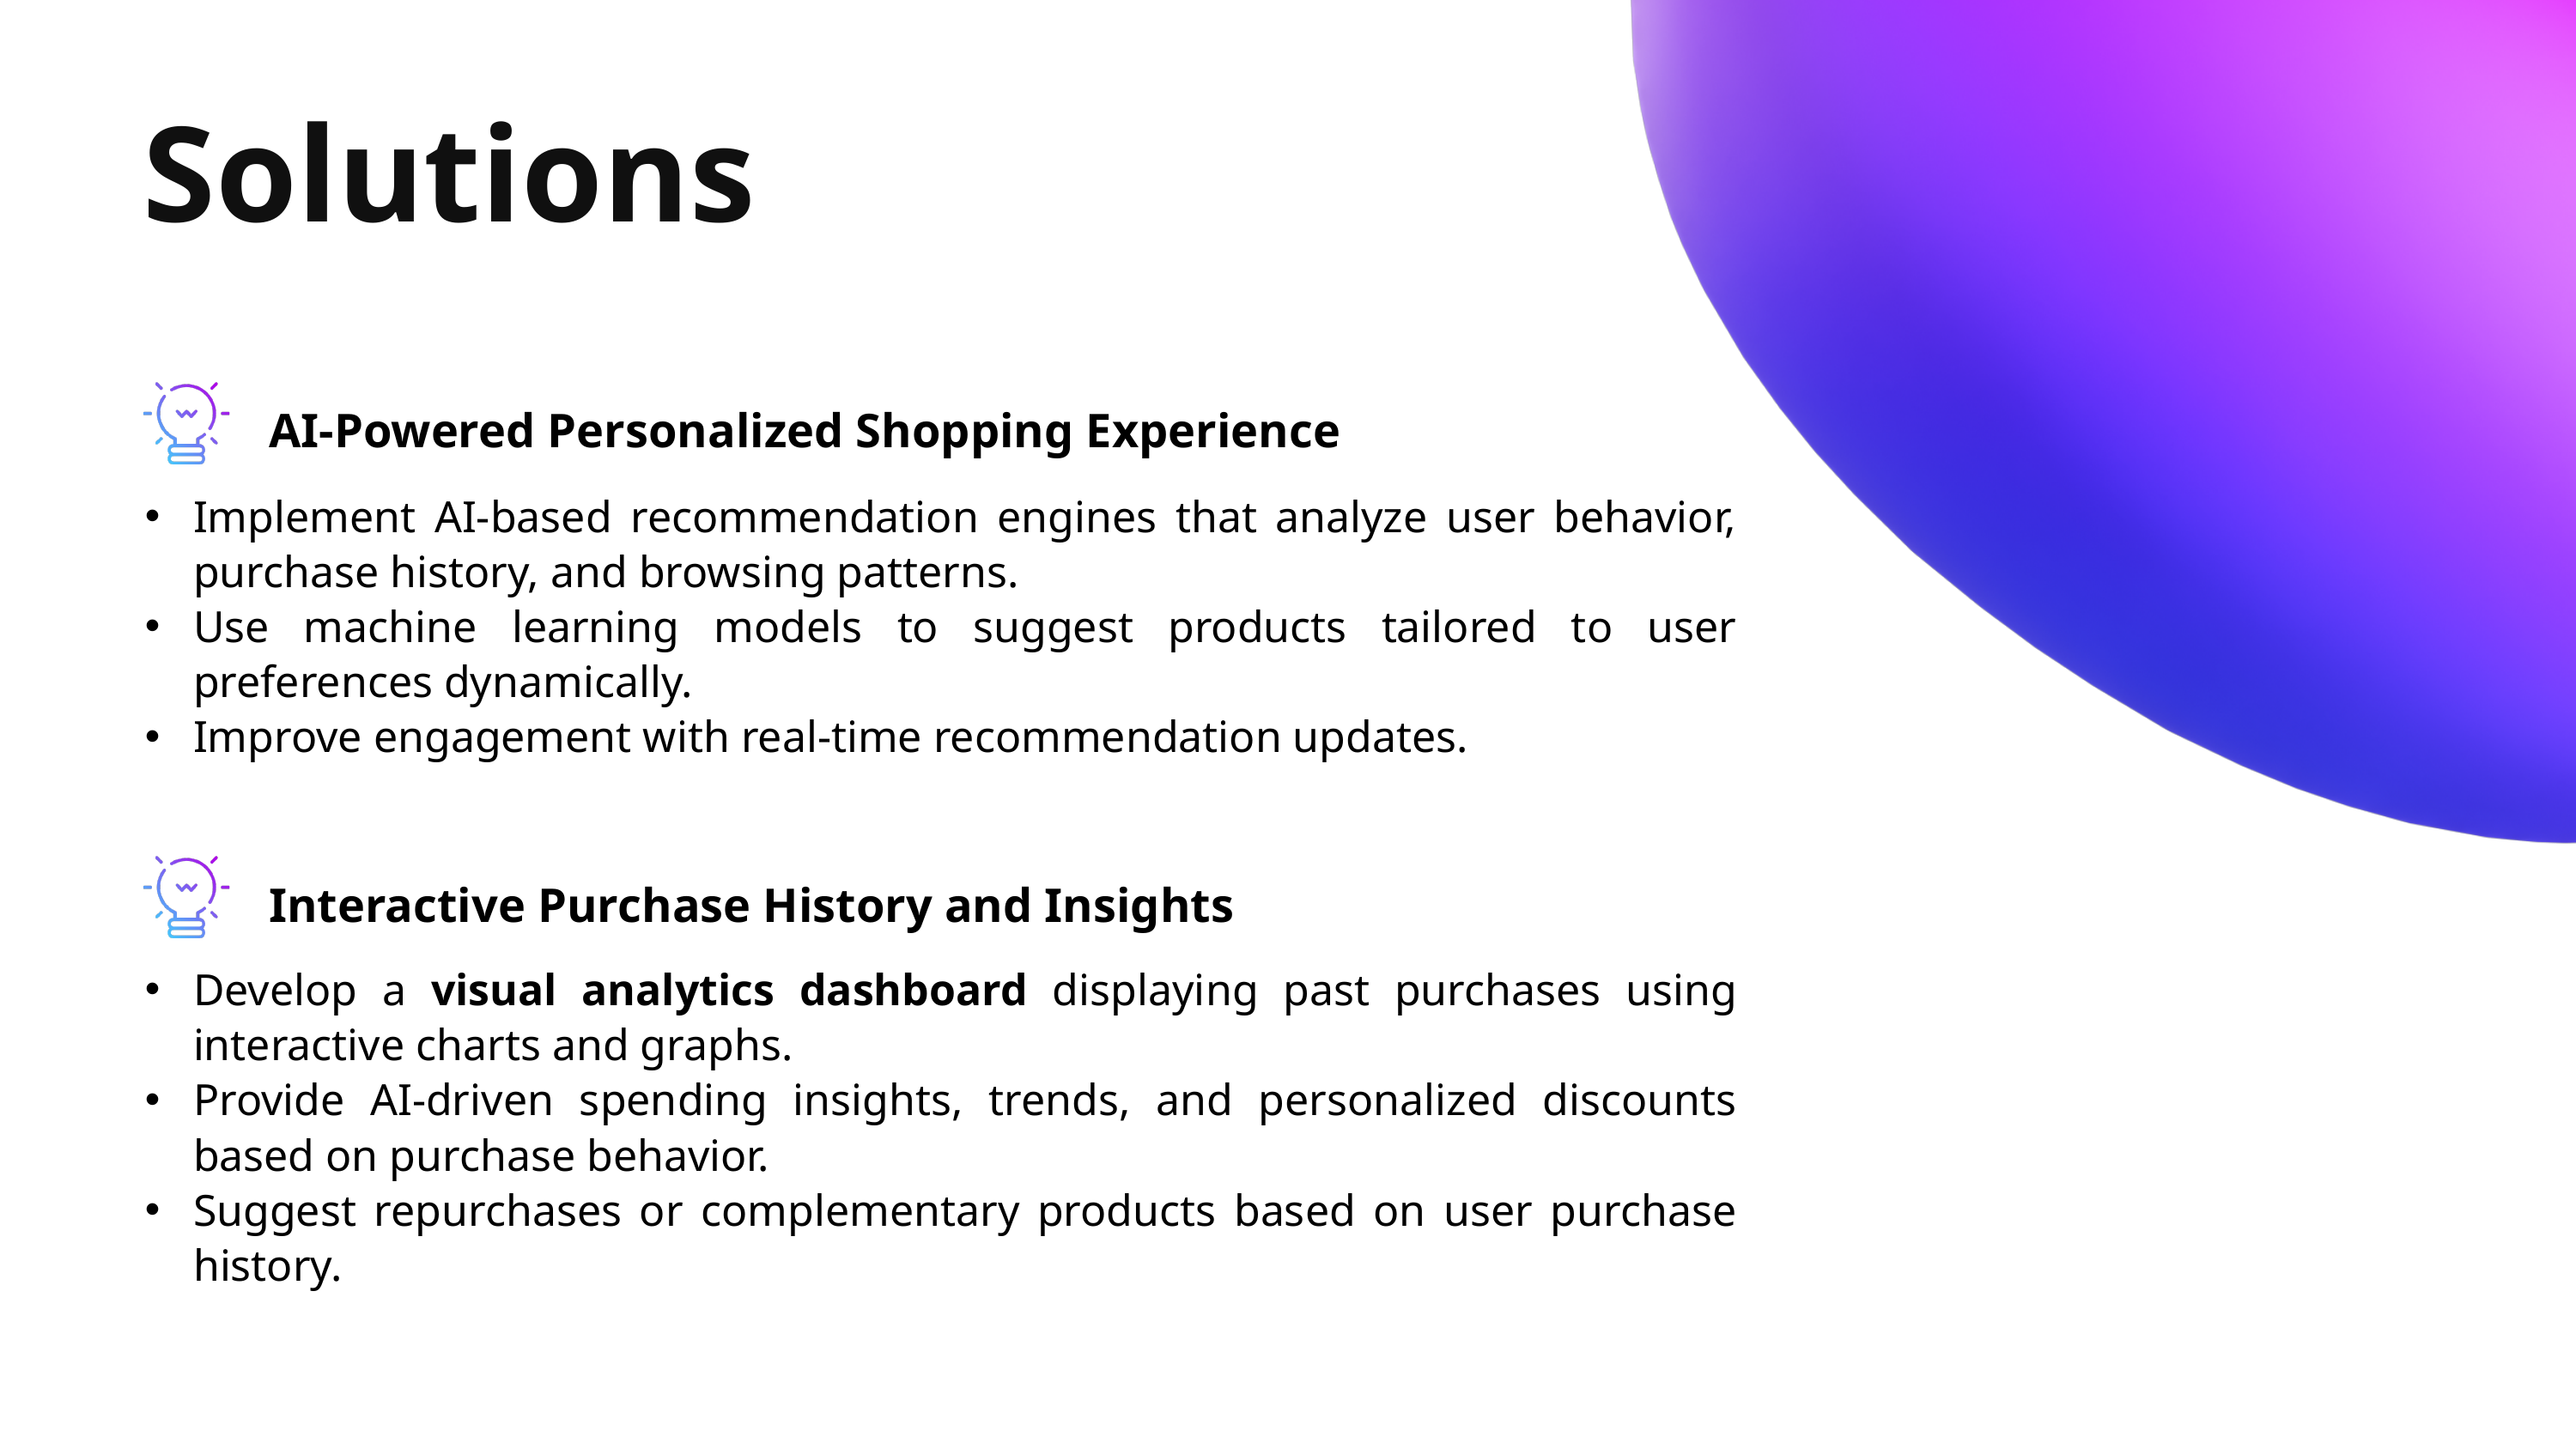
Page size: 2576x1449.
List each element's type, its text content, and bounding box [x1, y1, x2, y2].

text_box AI-Powered Personalized Shopping Experience [269, 394, 1460, 458]
text_box [143, 382, 230, 464]
text_box Interactive Purchase History and Insights [269, 866, 1460, 932]
text_box Solutions [143, 90, 1345, 249]
text_box [1623, 0, 2576, 853]
text_box Develop a visual analytics dashboard displaying past purchases using interactive charts and graphs. Provide AI-driven spending insights, trends, and personalized discounts based on purchase behavior. Suggest repurchases or complementary products based on user purchase history. [144, 959, 1738, 1290]
text_box Implement AI-based recommendation engines that analyze user behavior, purchase history, and browsing patterns. Use machine learning models to suggest products tailored to user preferences dynamically. Improve engagement with real-time recommendation updates. [144, 485, 1738, 761]
text_box [143, 856, 230, 938]
